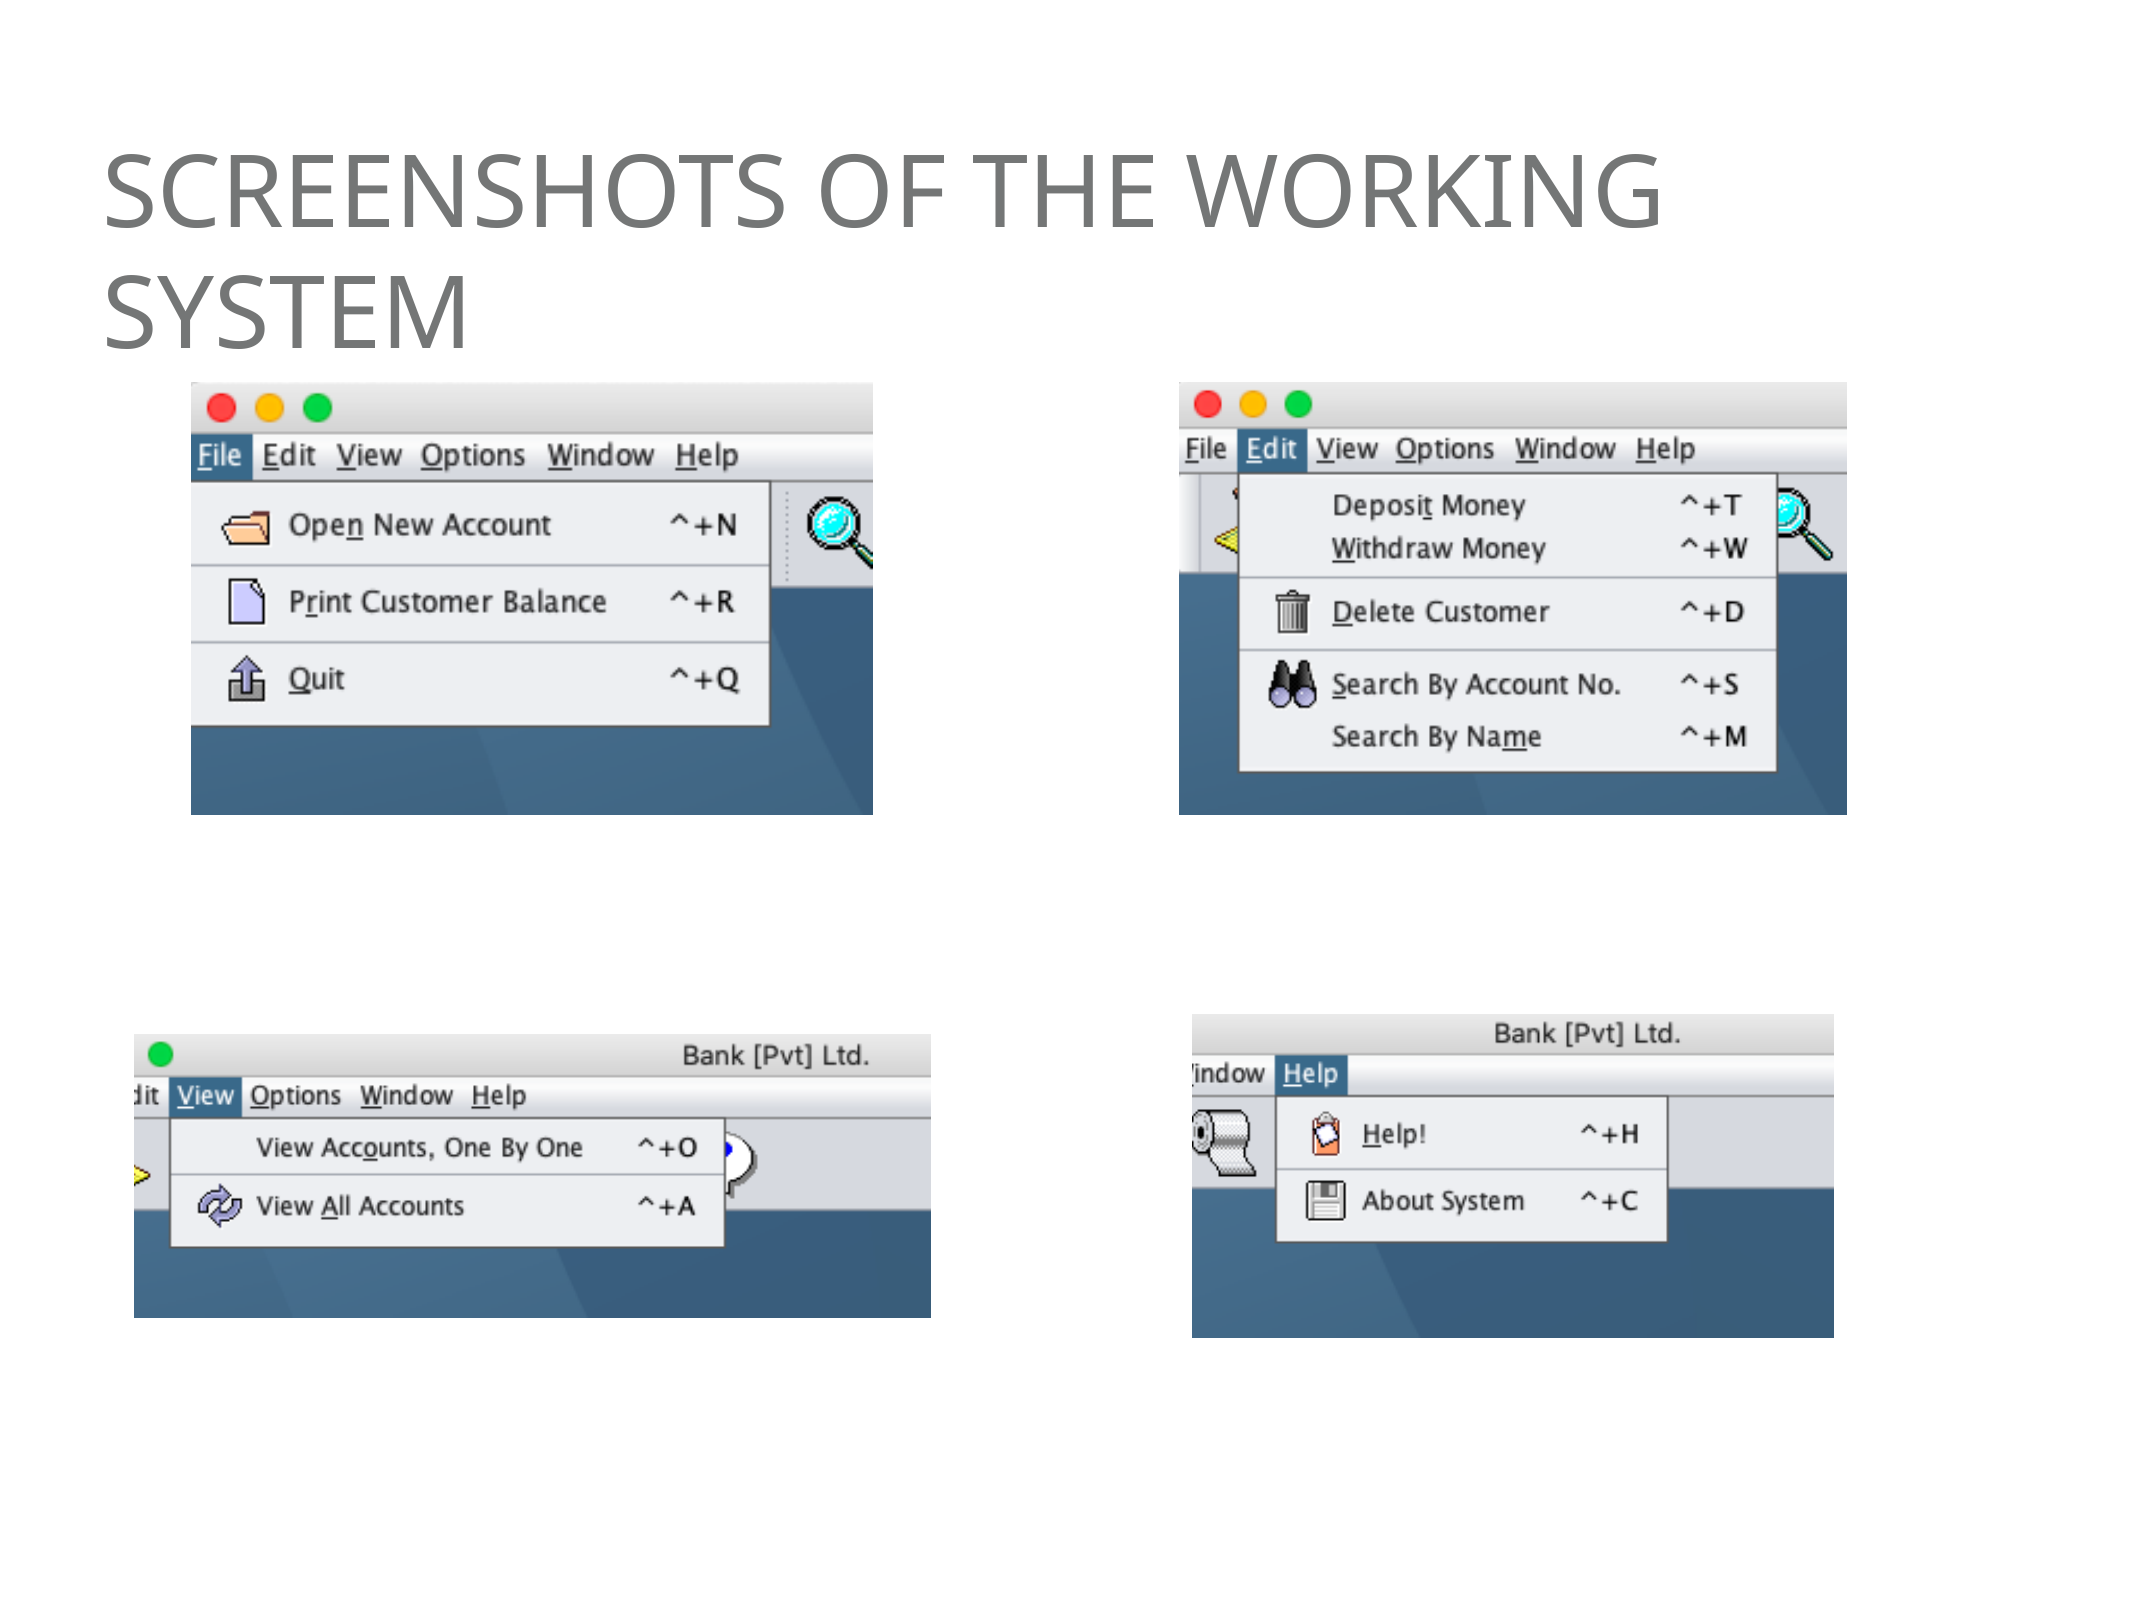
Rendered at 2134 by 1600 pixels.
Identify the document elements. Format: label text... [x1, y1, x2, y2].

picture [191, 382, 874, 815]
picture [1179, 382, 1847, 815]
title Screenshots of the working System [93, 118, 2041, 238]
picture [134, 1033, 931, 1318]
picture [1191, 1014, 1834, 1338]
